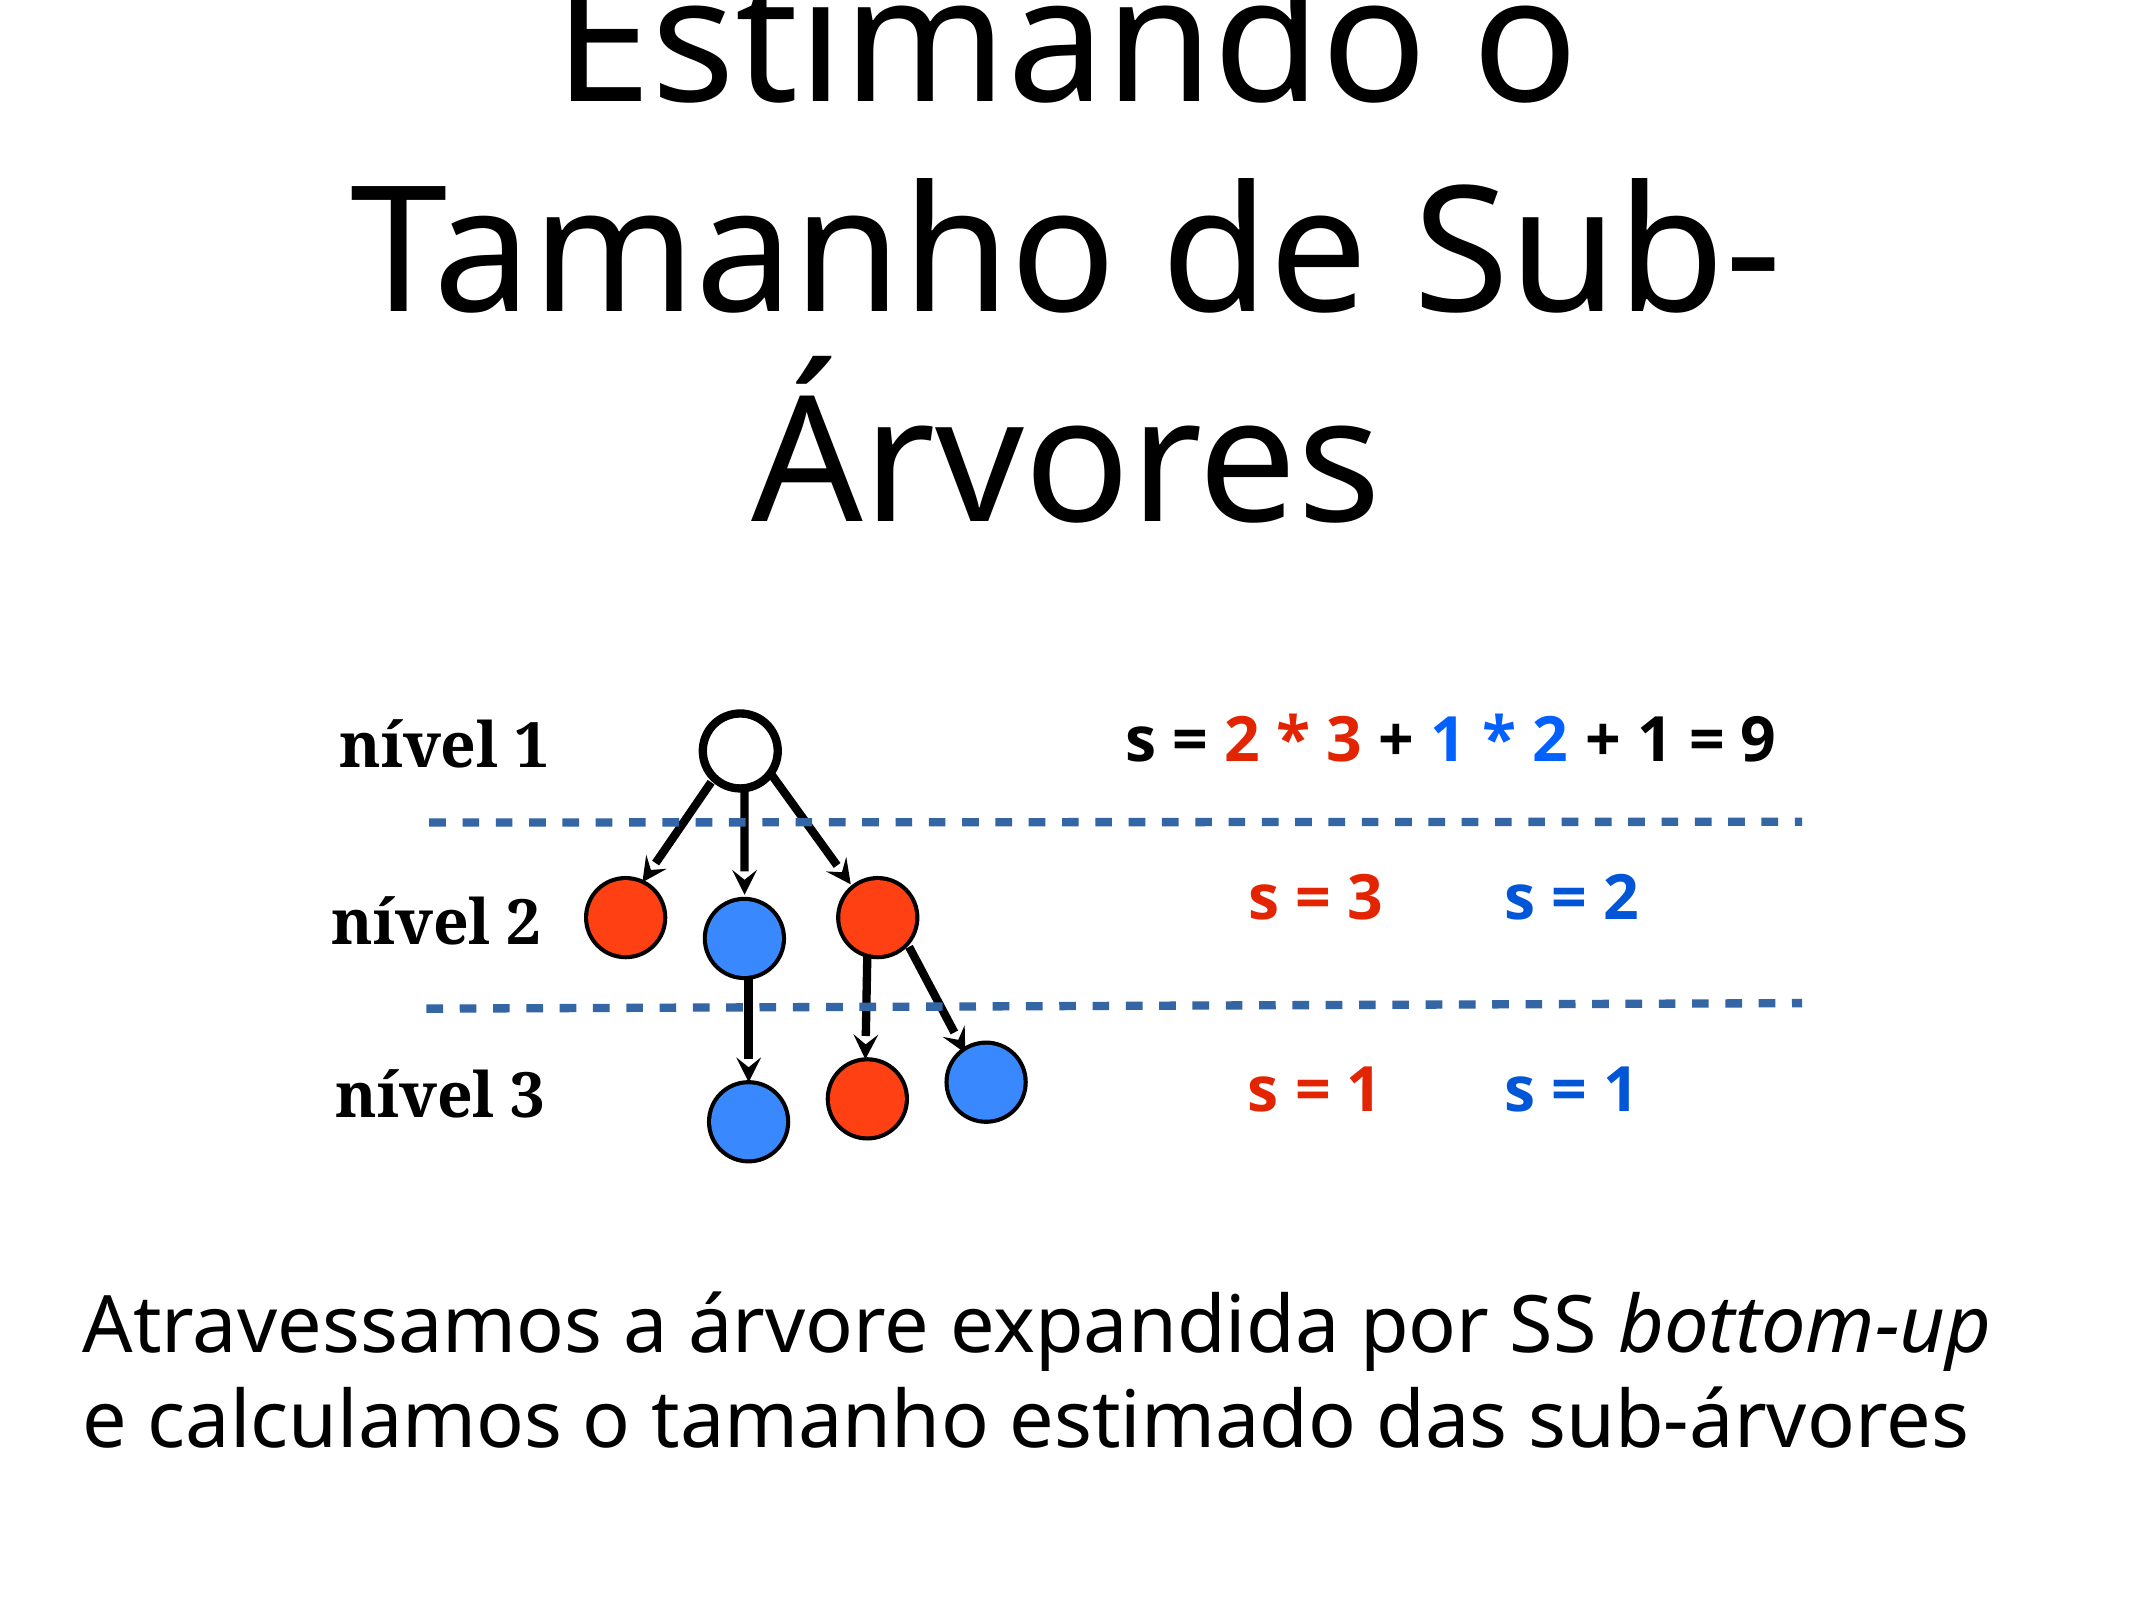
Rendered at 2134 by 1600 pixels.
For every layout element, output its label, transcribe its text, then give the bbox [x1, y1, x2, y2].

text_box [829, 1044, 1024, 1137]
text_box Atravessamos a árvore expandida por SS bottom-up e calculamos o tamanho estimado das sub-árvores [74, 1264, 2021, 1472]
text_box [1241, 1040, 1647, 1133]
text_box nível 1 [339, 705, 551, 781]
text_box nível 2 [331, 882, 543, 958]
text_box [1241, 848, 1647, 941]
text_box nível 3 [335, 1055, 547, 1131]
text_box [587, 713, 851, 956]
title Estimando o Tamanho de Sub-Árvores [207, 41, 1926, 443]
text_box s = 2 * 3 + 1 * 2 + 1 = 9 [1125, 698, 1777, 774]
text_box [706, 879, 966, 1160]
